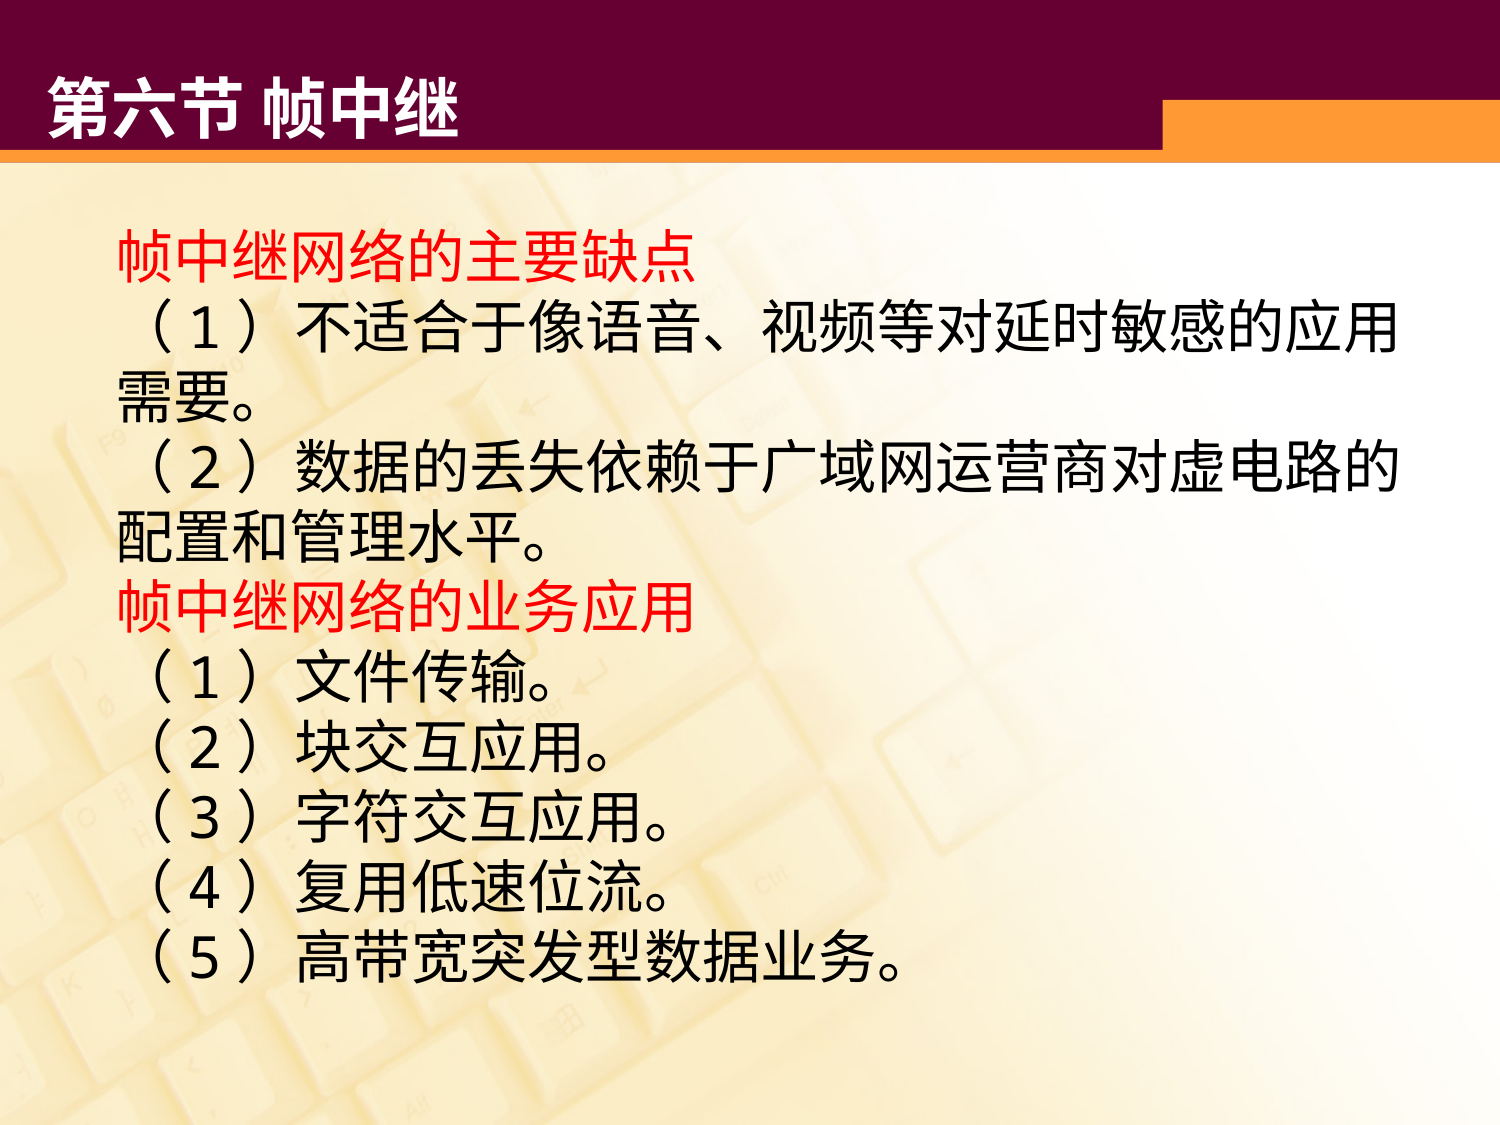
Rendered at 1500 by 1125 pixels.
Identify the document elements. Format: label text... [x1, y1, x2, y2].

list 帧中继网络的主要缺点 （1）不适合于像语音、视频等对延时敏感的应用需要。 （2）数据的丢失依赖于广域网运营商对虚电路的配置和管理水平。 帧中继网络的业务应用 （1）文件传输。 （2）块交互应用。 （3）字符交互应用。 （4）复用低速位流。 （5）高带宽突发型数据业务。 [100, 212, 1426, 1013]
picture [0, 163, 1500, 1125]
title 第六节 帧中继 [29, 50, 1388, 164]
